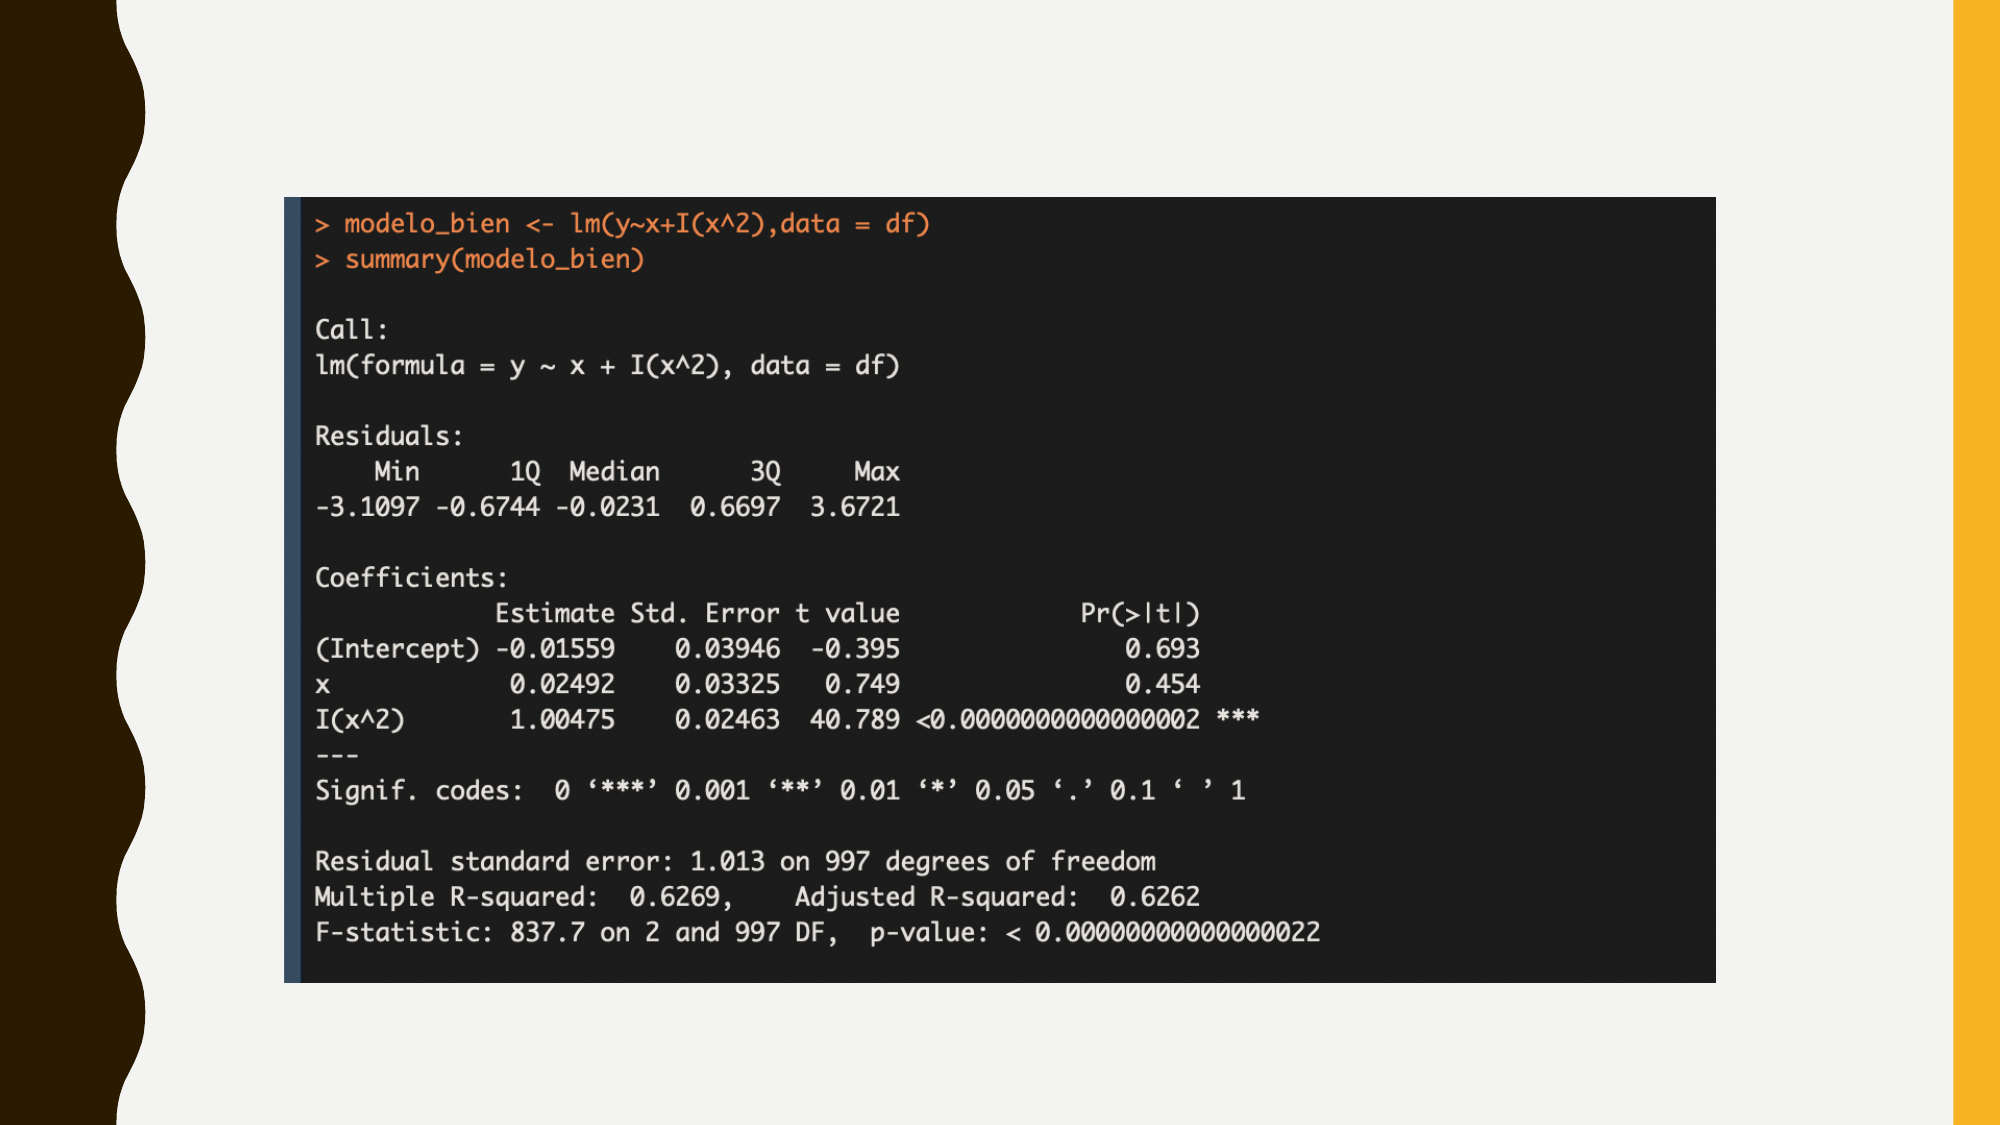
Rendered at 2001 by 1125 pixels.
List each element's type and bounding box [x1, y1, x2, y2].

picture [284, 197, 1716, 983]
